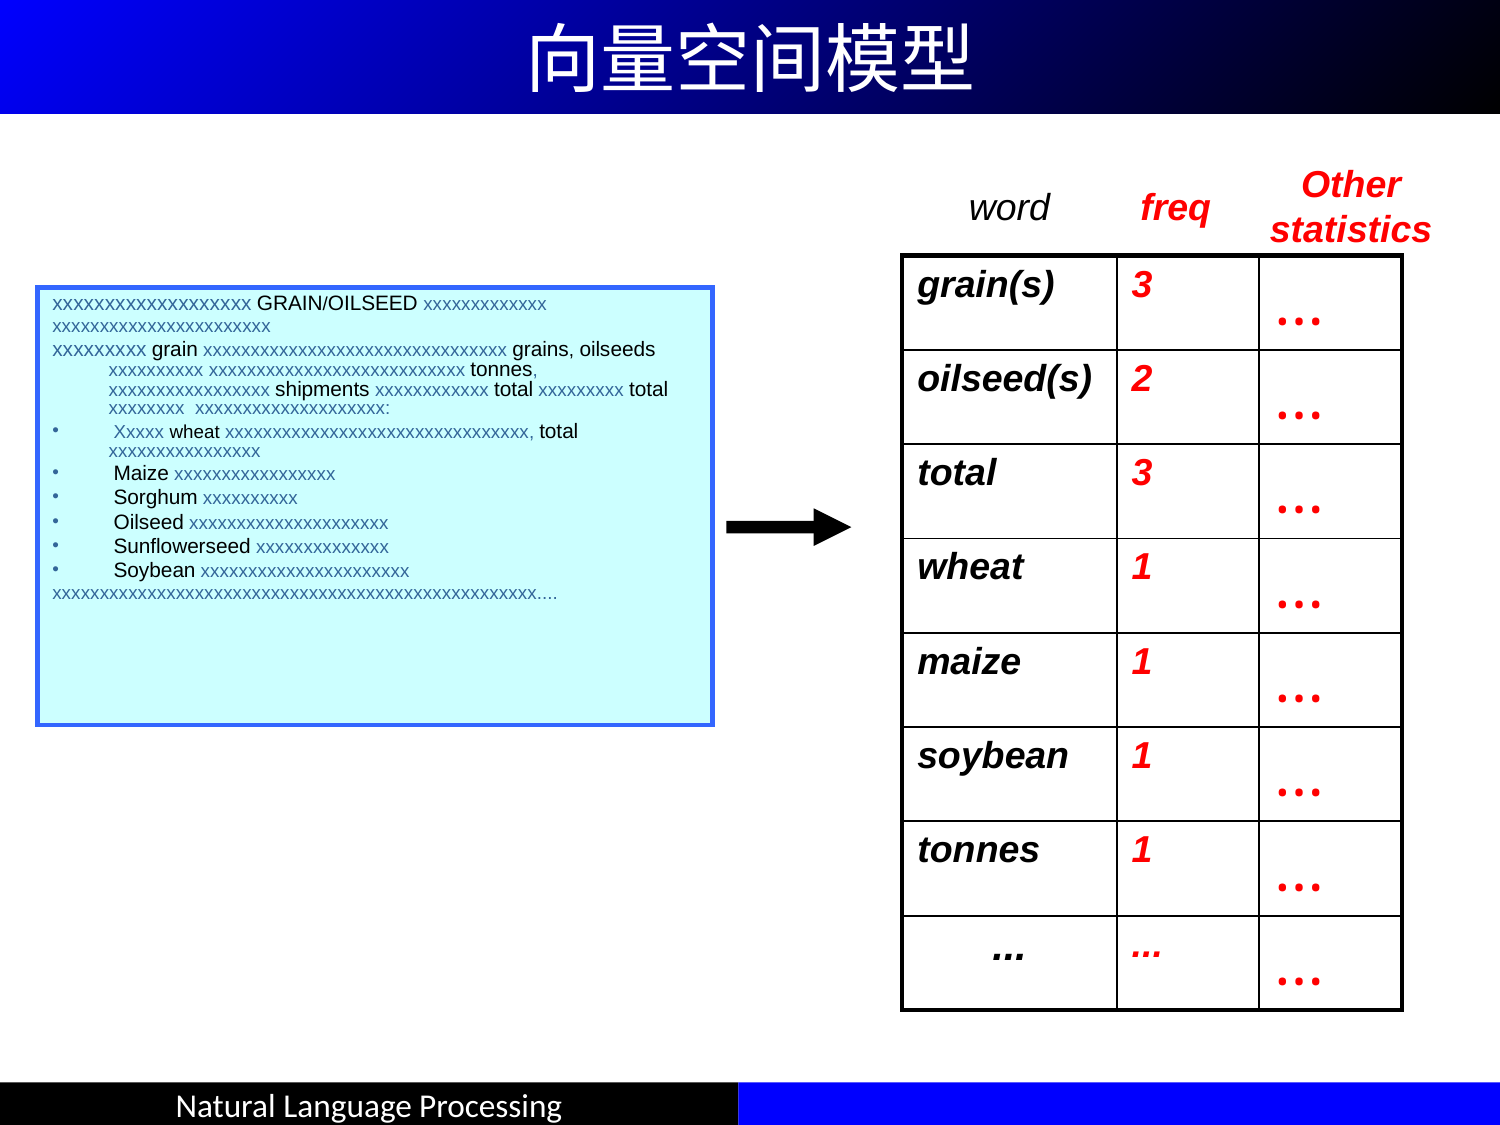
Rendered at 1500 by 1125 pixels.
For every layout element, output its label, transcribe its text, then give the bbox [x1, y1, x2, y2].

table_cell wheat [904, 539, 1116, 632]
table_cell … [1260, 917, 1400, 1008]
table_cell 1 [1118, 822, 1258, 915]
table_cell tonnes [904, 822, 1116, 915]
text_box freq [1125, 175, 1227, 236]
table_header grain(s) [904, 258, 1116, 349]
table_cell … [1260, 822, 1400, 915]
title 向量空间模型 [0, 0, 1500, 115]
text_box word [954, 175, 1065, 236]
table_cell 1 [1118, 634, 1258, 726]
table_cell total [904, 445, 1116, 538]
table_cell … [1260, 728, 1400, 820]
table_cell 3 [1118, 445, 1258, 538]
table_cell 1 [1118, 539, 1258, 632]
text_box [726, 520, 852, 534]
text_box xxxxxxxxxxxxxxxxxxx GRAIN/OILSEED xxxxxxxxxxxxx xxxxxxxxxxxxxxxxxxxxxxx xxxxxxxxx grain xxxxxxxxxxxxxxxxxxxxxxxxxxxxxxxx grains, oilseeds xxxxxxxxxx xxxxxxxxxxxxxxxxxxxxxxxxxxx tonnes, xxxxxxxxxxxxxxxxx shipments xxxxxxxxxxxx total xxxxxxxxx total xxxxxxxx xxxxxxxxxxxxxxxxxxxx: Xxxxx wheat xxxxxxxxxxxxxxxxxxxxxxxxxxxxxxxx, total xxxxxxxxxxxxxxxx Maize xxxxxxxxxxxxxxxxx Sorghum xxxxxxxxxx Oilseed xxxxxxxxxxxxxxxxxxxxx Sunflowerseed xxxxxxxxxxxxxx Soybean xxxxxxxxxxxxxxxxxxxxxx xxxxxxxxxxxxxxxxxxxxxxxxxxxxxxxxxxxxxxxxxxxxxxxxxxx.... [37, 287, 713, 725]
table_cell maize [904, 634, 1116, 726]
text_box Other statistics [1255, 152, 1447, 258]
table_cell … [1260, 634, 1400, 726]
table_cell 2 [1118, 351, 1258, 443]
table_cell … [1260, 539, 1400, 632]
table_cell oilseed(s) [904, 351, 1116, 443]
table_header 3 [1118, 258, 1258, 349]
table_header … [1260, 258, 1400, 349]
table_cell … [1260, 445, 1400, 538]
table_cell ... [904, 917, 1116, 1008]
table_cell … [1260, 351, 1400, 443]
table_cell 1 [1118, 728, 1258, 820]
table_cell ... [1118, 917, 1258, 1008]
table_cell soybean [904, 728, 1116, 820]
